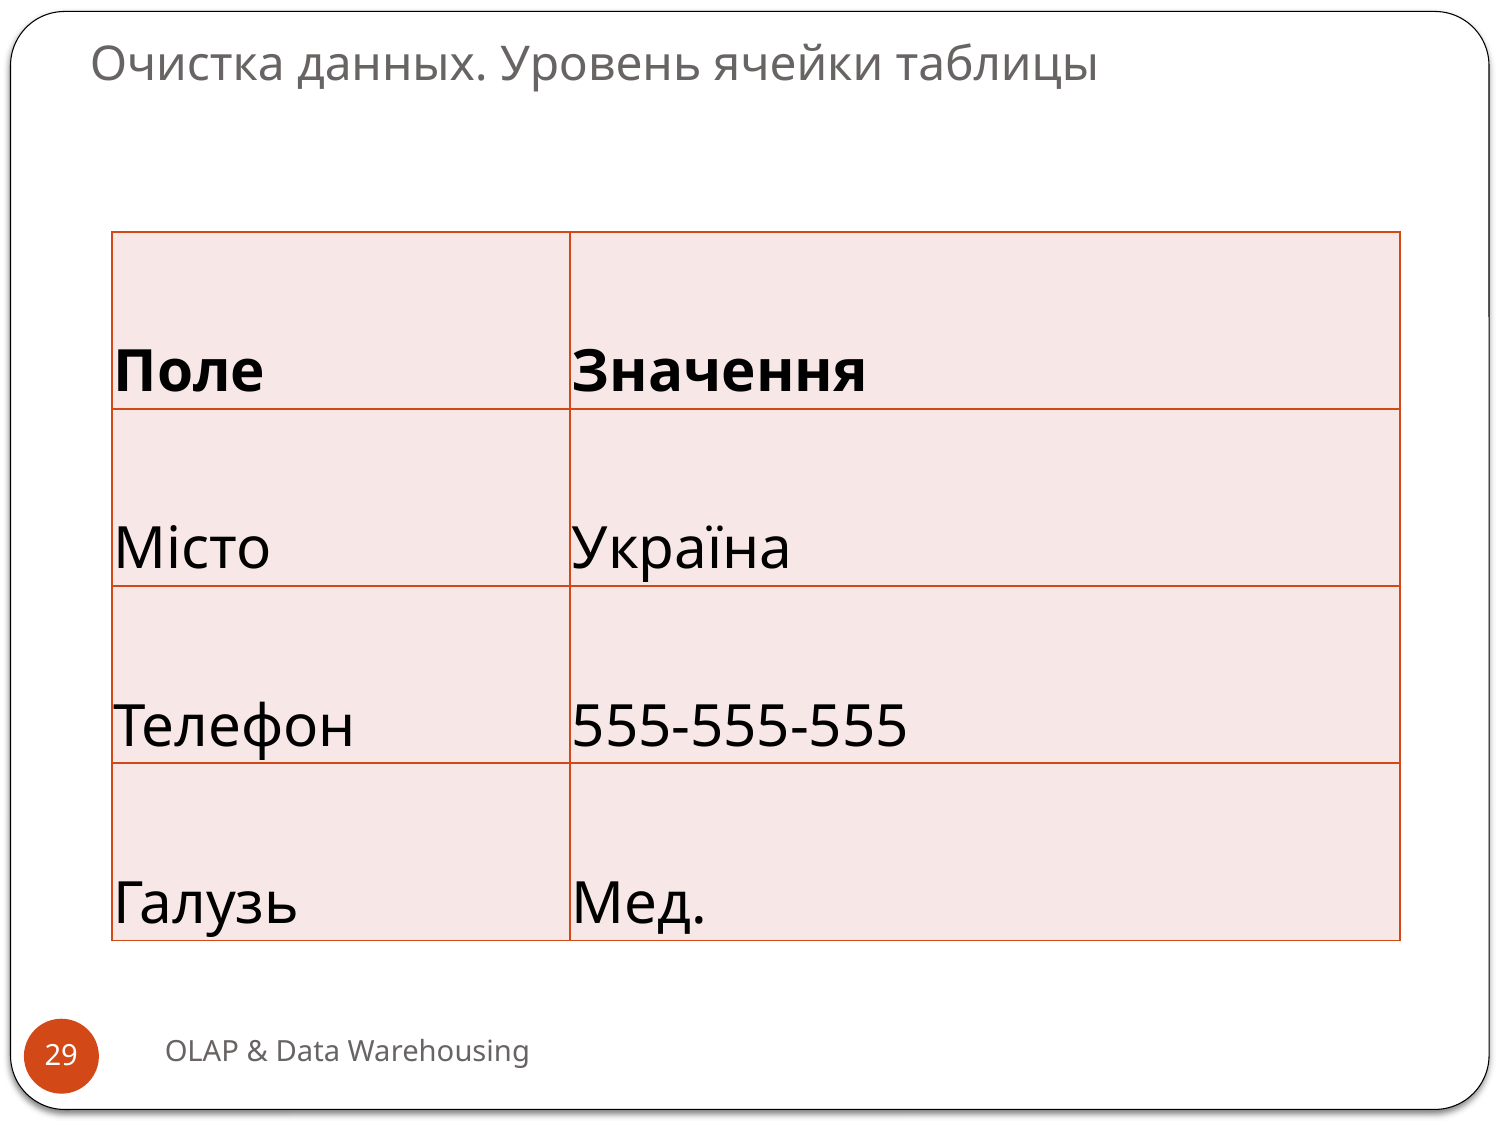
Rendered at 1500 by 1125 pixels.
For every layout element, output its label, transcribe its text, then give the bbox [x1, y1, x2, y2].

slide_number 29 [23, 1018, 99, 1094]
table_cell Україна [571, 410, 1399, 585]
table_header Значення [571, 233, 1399, 408]
title Очистка данных. Уровень ячейки таблицы [75, 24, 1425, 105]
table_cell Галузь [113, 764, 569, 940]
table_cell 555-555-555 [571, 587, 1399, 762]
text_box [49, 125, 1488, 963]
table_cell Телефон [113, 587, 569, 762]
table_header Поле [113, 233, 569, 408]
footer OLAP & Data Warehousing [150, 1012, 800, 1088]
table_cell Мед. [571, 764, 1399, 940]
table_cell Місто [113, 410, 569, 585]
